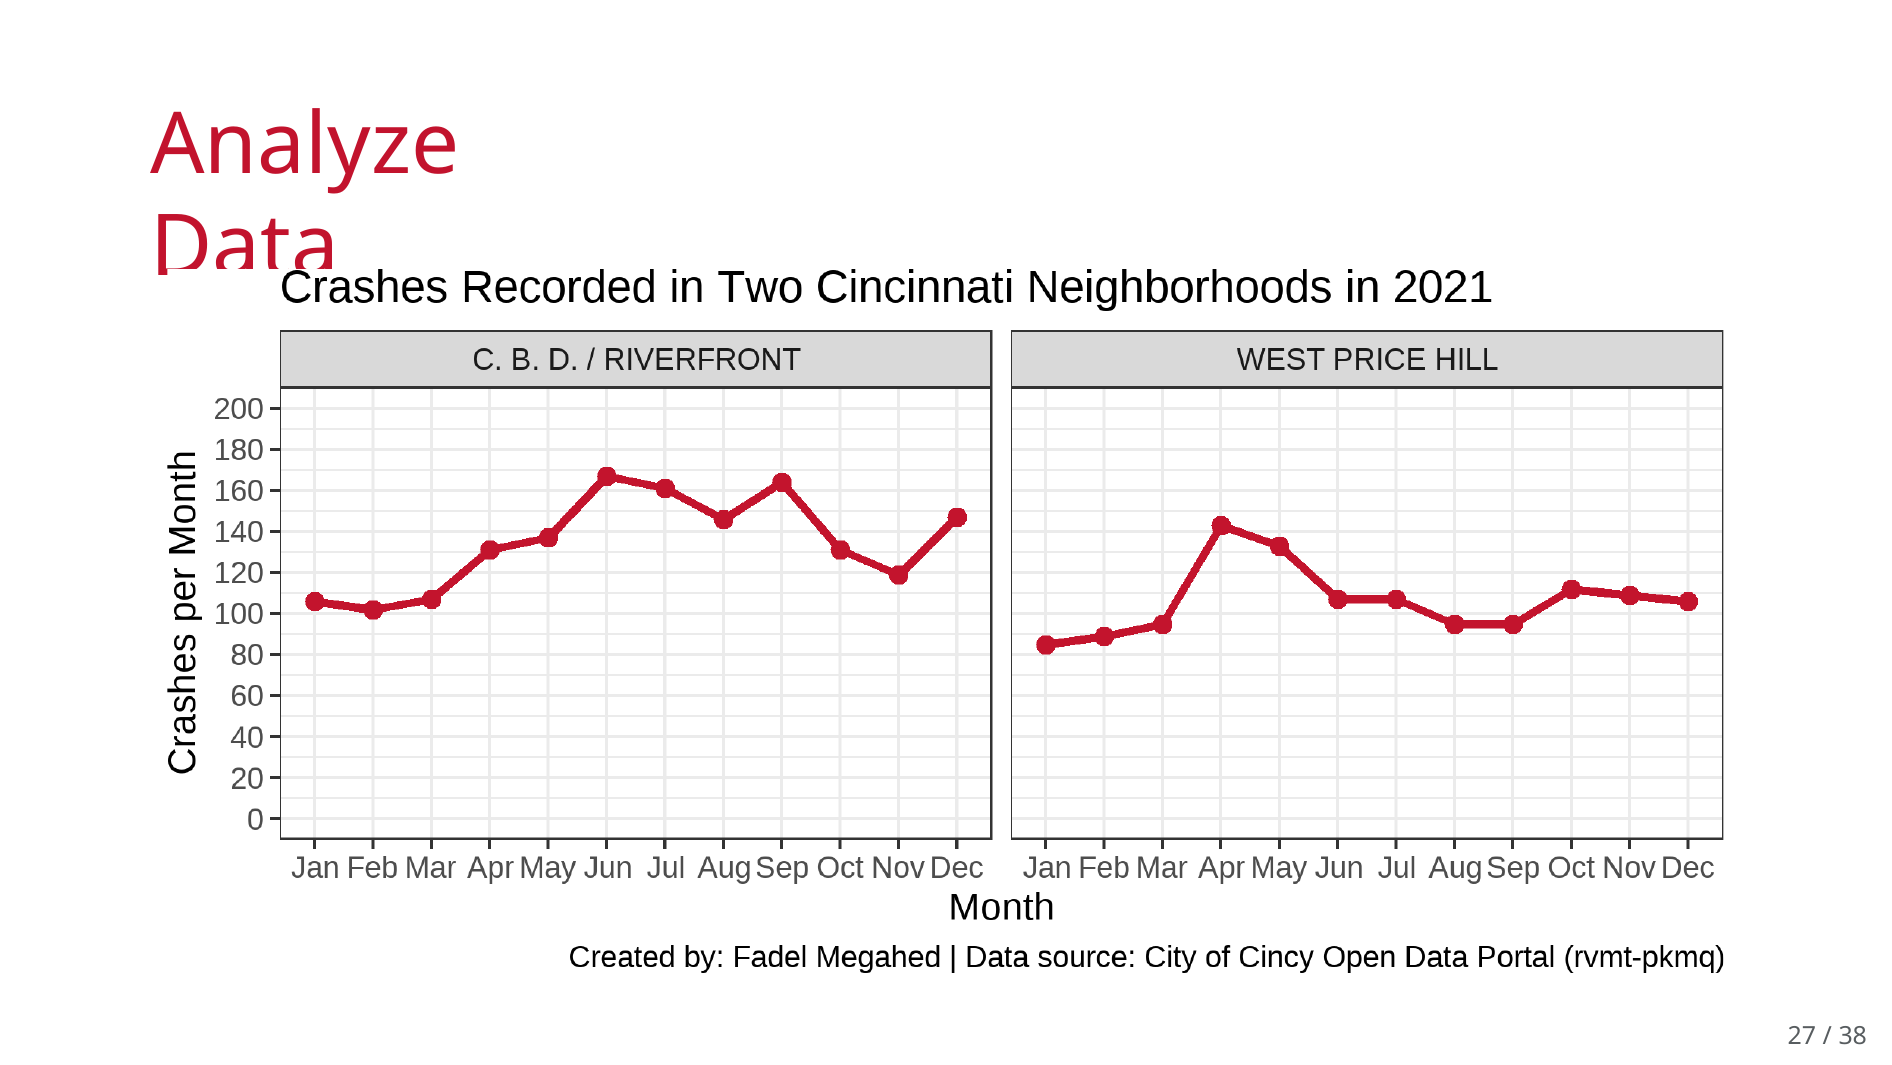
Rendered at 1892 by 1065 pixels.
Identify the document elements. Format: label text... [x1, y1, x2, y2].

title Analyze Data [147, 85, 594, 294]
slide_number 27 / 38 [1781, 1019, 1869, 1065]
text_box [167, 269, 1724, 973]
